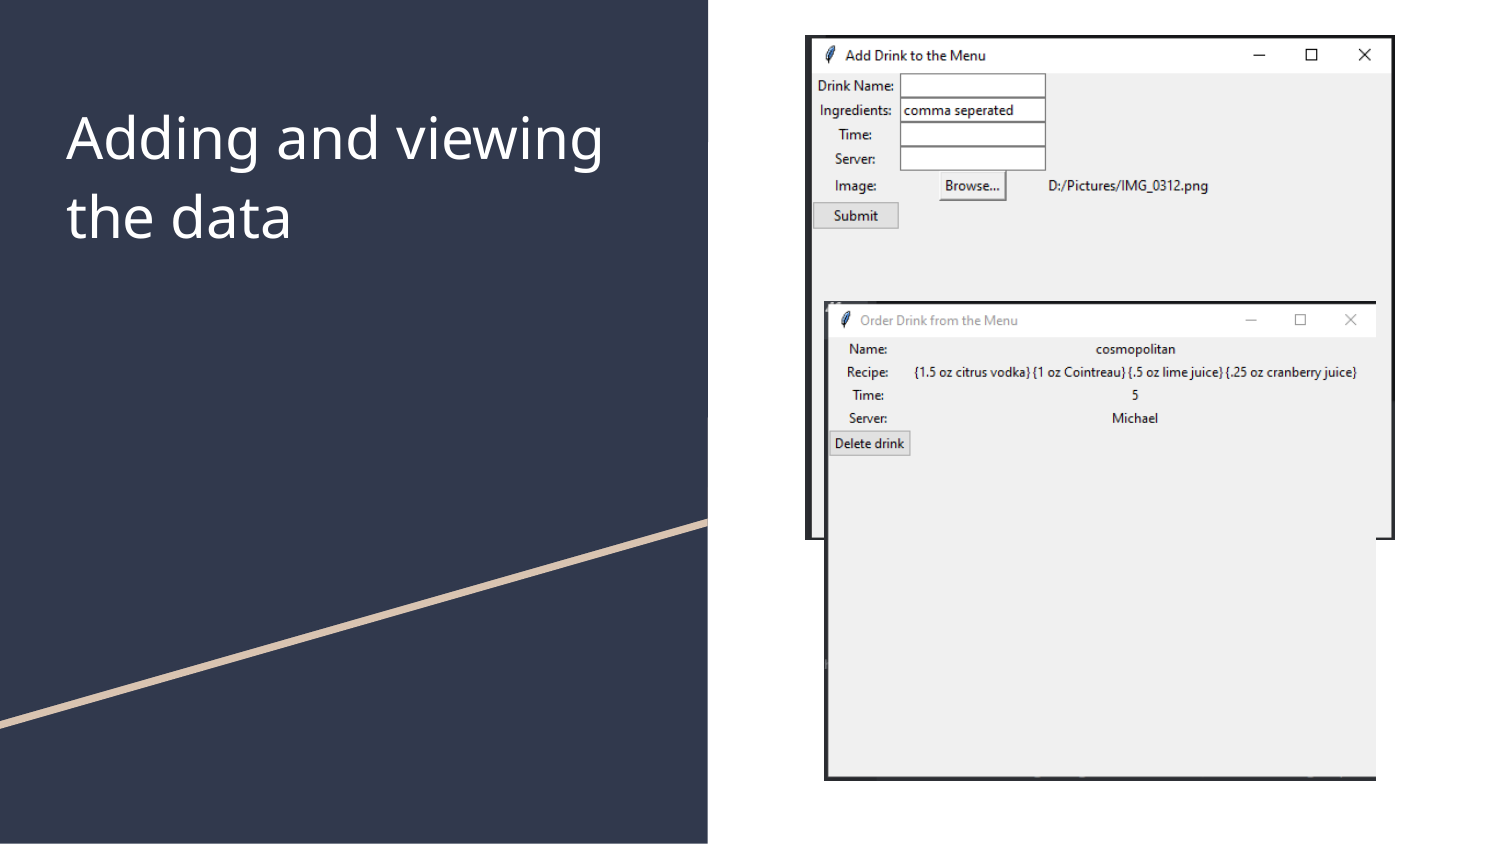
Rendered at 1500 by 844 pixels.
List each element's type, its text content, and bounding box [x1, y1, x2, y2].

title Adding and viewing the data [51, 82, 660, 494]
picture [805, 35, 1396, 781]
